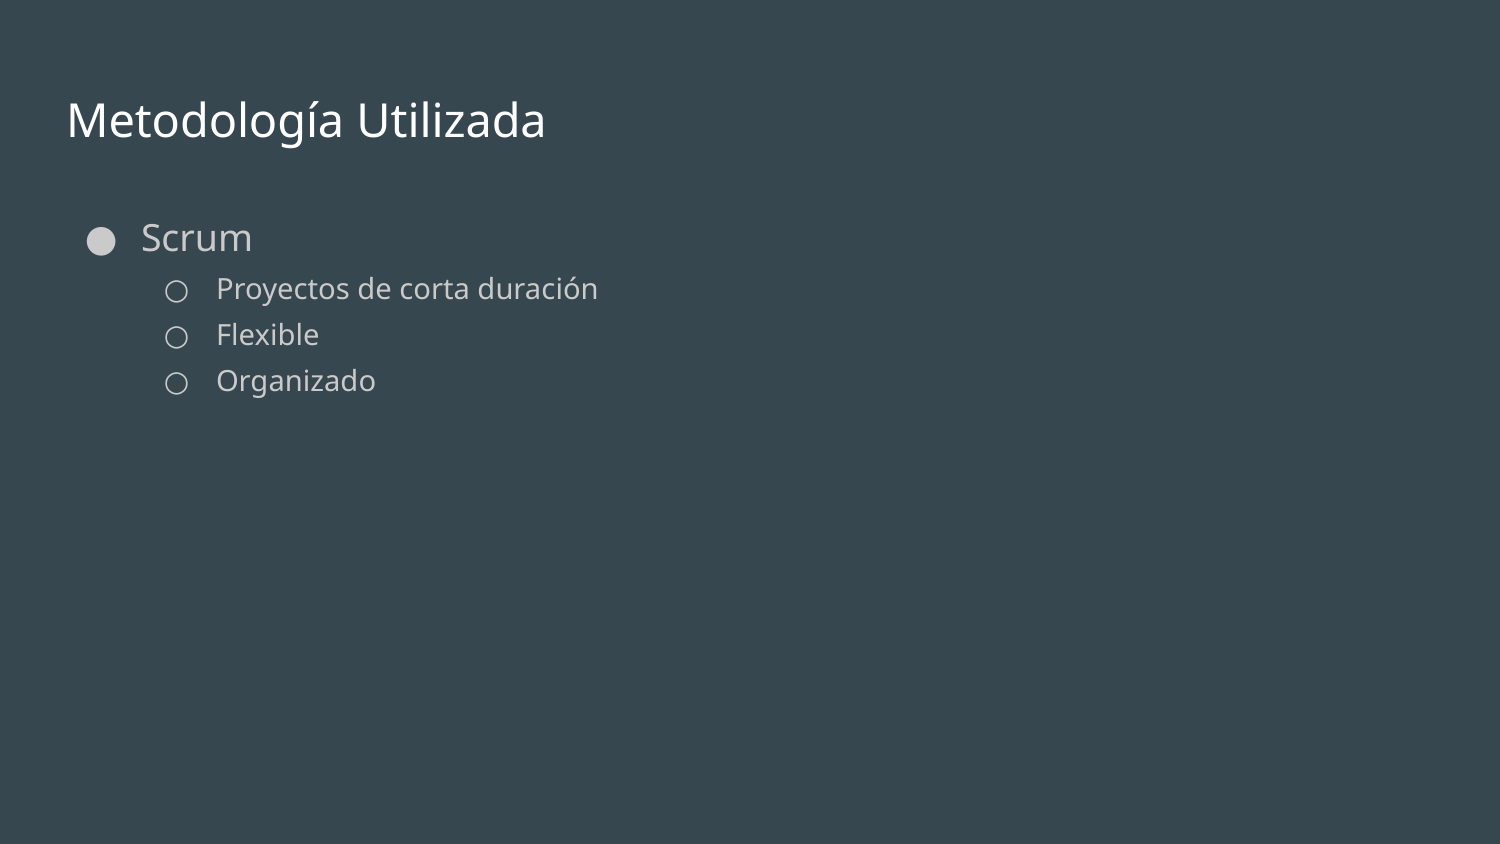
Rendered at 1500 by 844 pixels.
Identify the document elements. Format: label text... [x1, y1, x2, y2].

list Scrum Proyectos de corta duración Flexible Organizado [51, 189, 1449, 750]
title Metodología Utilizada [51, 72, 1449, 167]
